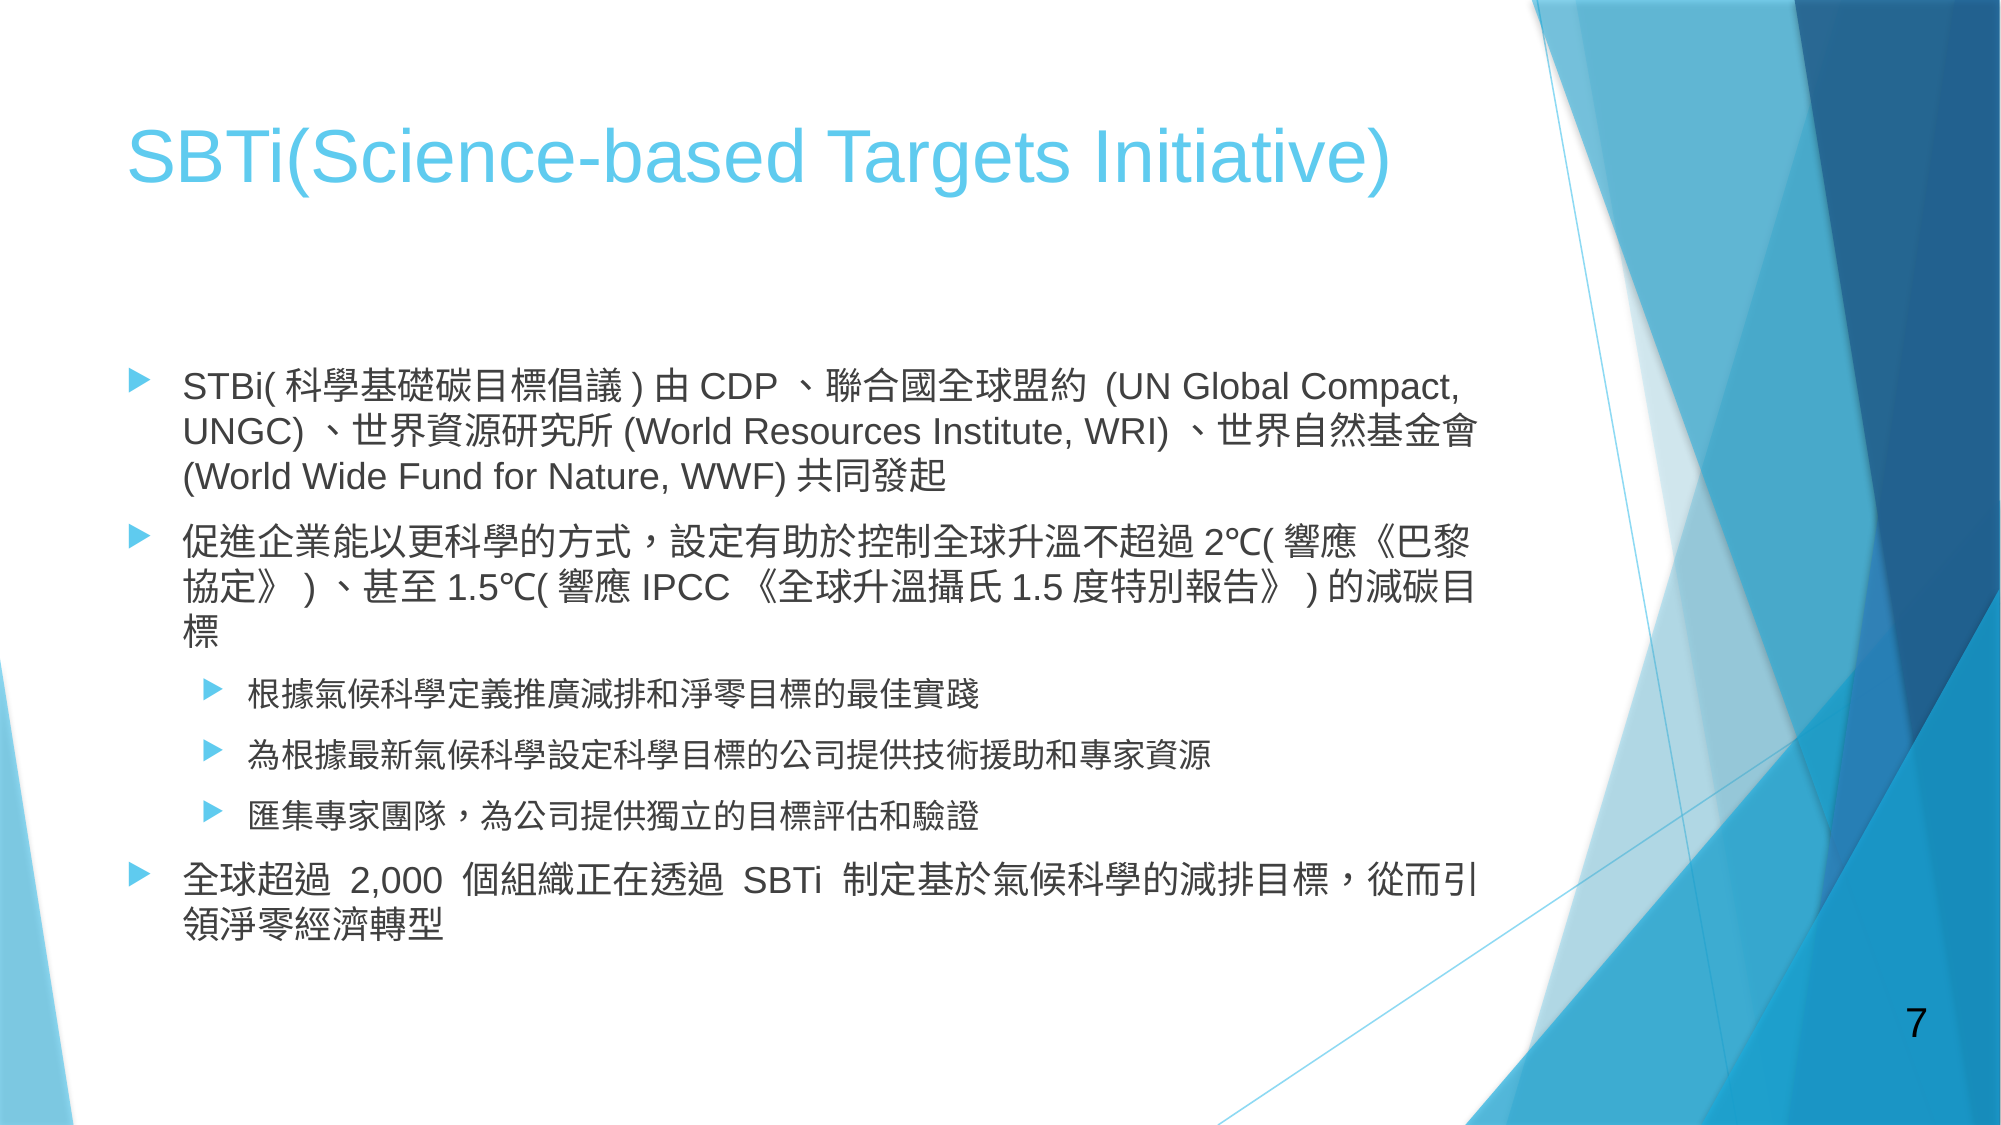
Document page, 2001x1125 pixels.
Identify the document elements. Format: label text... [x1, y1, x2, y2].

list STBi(科學基礎碳目標倡議)由CDP、聯合國全球盟約 (UN Global Compact, UNGC)、世界資源研究所(World Resources Institute, WRI)、世界自然基金會(World Wide Fund for Nature, WWF)共同發起 促進企業能以更科學的方式，設定有助於控制全球升溫不超過2℃(響應《巴黎協定》)、甚至1.5℃(響應IPCC《全球升溫攝氏1.5度特別報告》)的減碳目標 根據氣候科學定義推廣減排和淨零目標的最佳實踐 為根據最新氣候科學設定科學目標的公司提供技術援助和專家資源 匯集專家團隊，為公司提供獨立的目標評估和驗證 全球超過 2,000 個組織正在透過 SBTi 制定基於氣候科學的減排目標，從而引領淨零經濟轉型 [111, 354, 1522, 992]
title SBTi(Science-based Targets Initiative) [111, 99, 1522, 317]
slide_number 7 [1831, 991, 1944, 1051]
